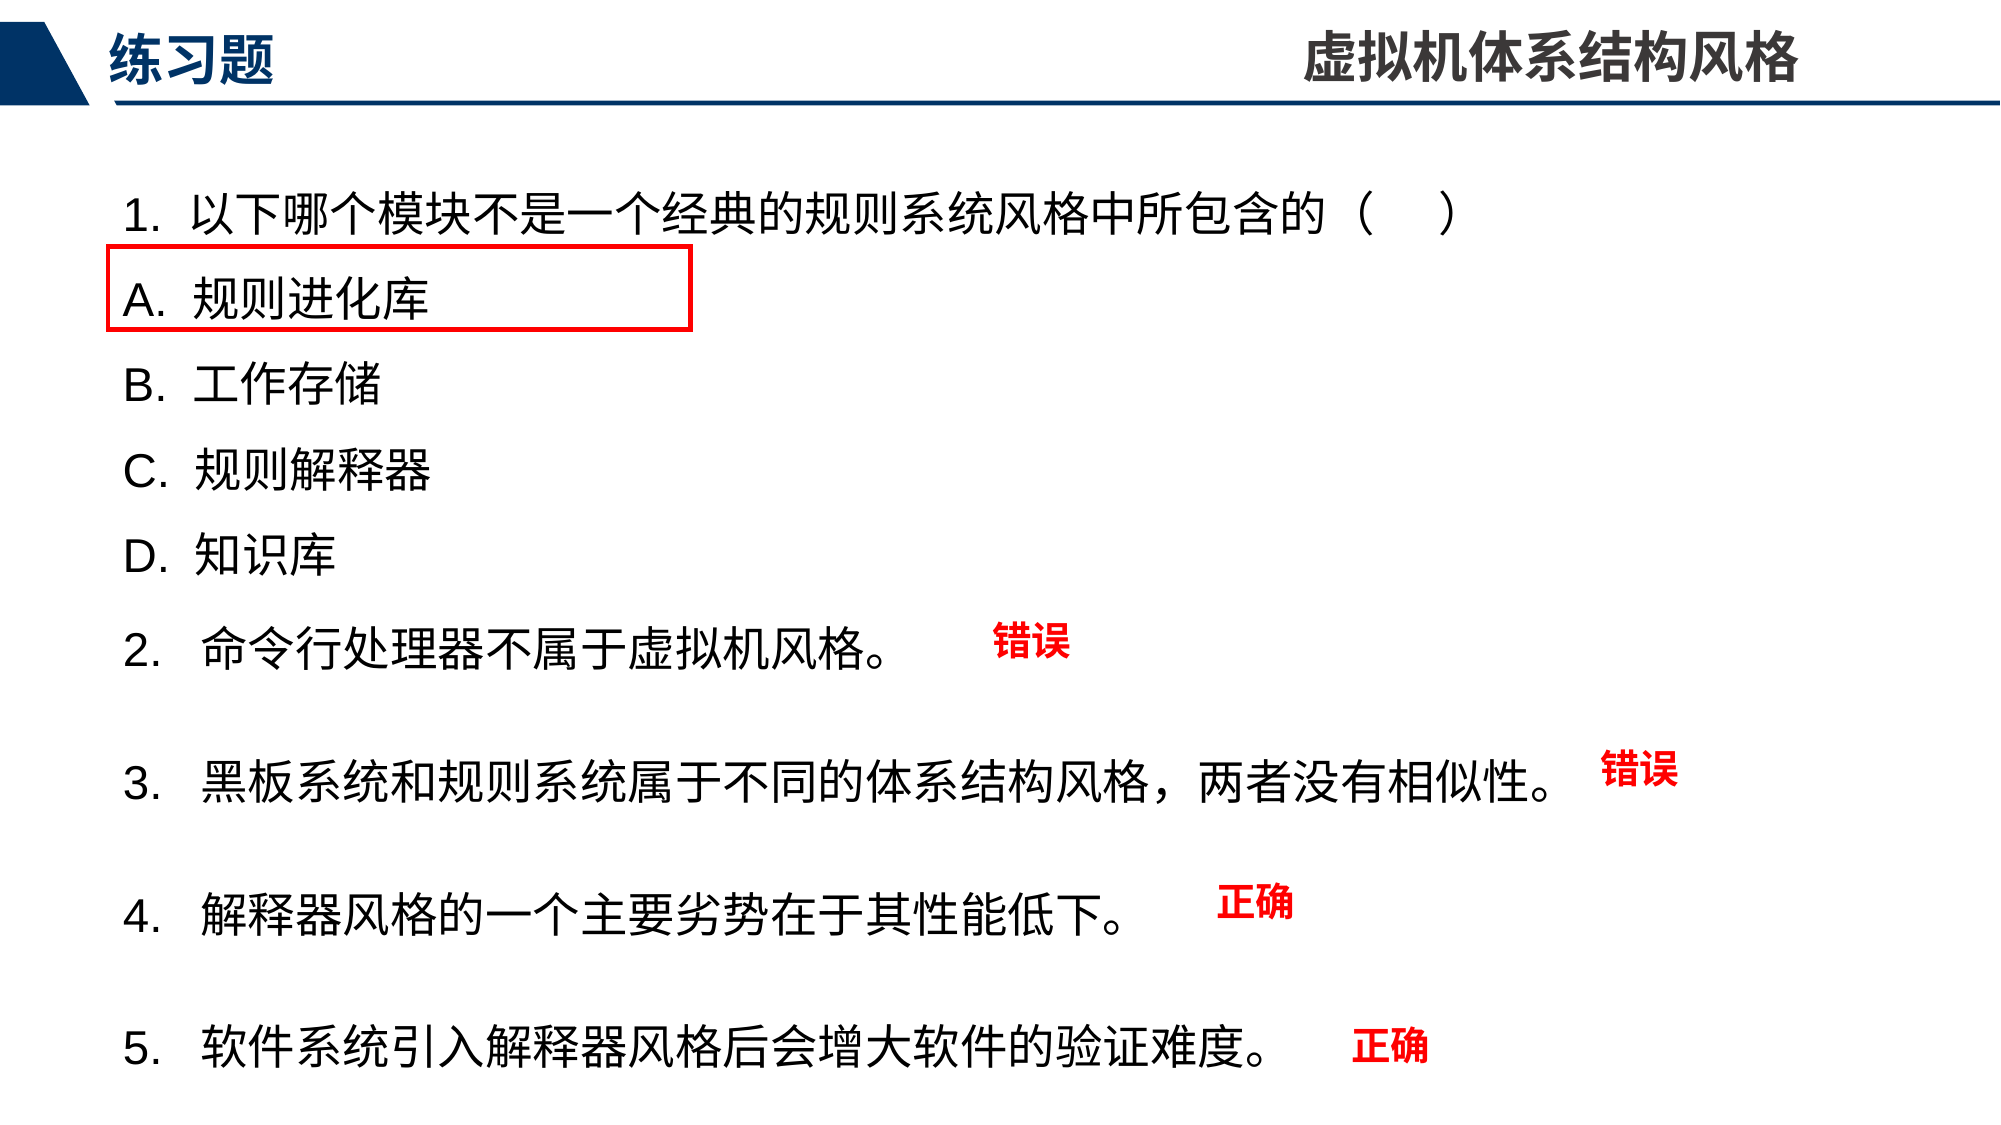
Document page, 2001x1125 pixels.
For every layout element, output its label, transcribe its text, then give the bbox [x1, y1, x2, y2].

text_box [0, 20, 92, 107]
text_box 正确 [1336, 1013, 1469, 1077]
text_box 正确 [1201, 870, 1334, 933]
text_box 1. 以下哪个模块不是一个经典的规则系统风格中所包含的（ ） A. 规则进化库 B. 工作存储 C. 规则解释器 D. 知识库 [108, 148, 1594, 583]
text_box 错误 [977, 608, 1110, 671]
text_box 2. 命令行处理器不属于虚拟机风格。 3. 黑板系统和规则系统属于不同的体系结构风格，两者没有相似性。 4. 解释器风格的一个主要劣势在于其性能低下。 5. 软件系统引入解释器风格后会增大软件的验证难度。 [108, 583, 1676, 1082]
text_box 虚拟机体系结构风格 [1302, 21, 2000, 89]
text_box [107, 245, 691, 331]
text_box 练习题 [108, 24, 1157, 92]
text_box [112, 99, 2000, 107]
text_box 错误 [1585, 736, 1717, 799]
